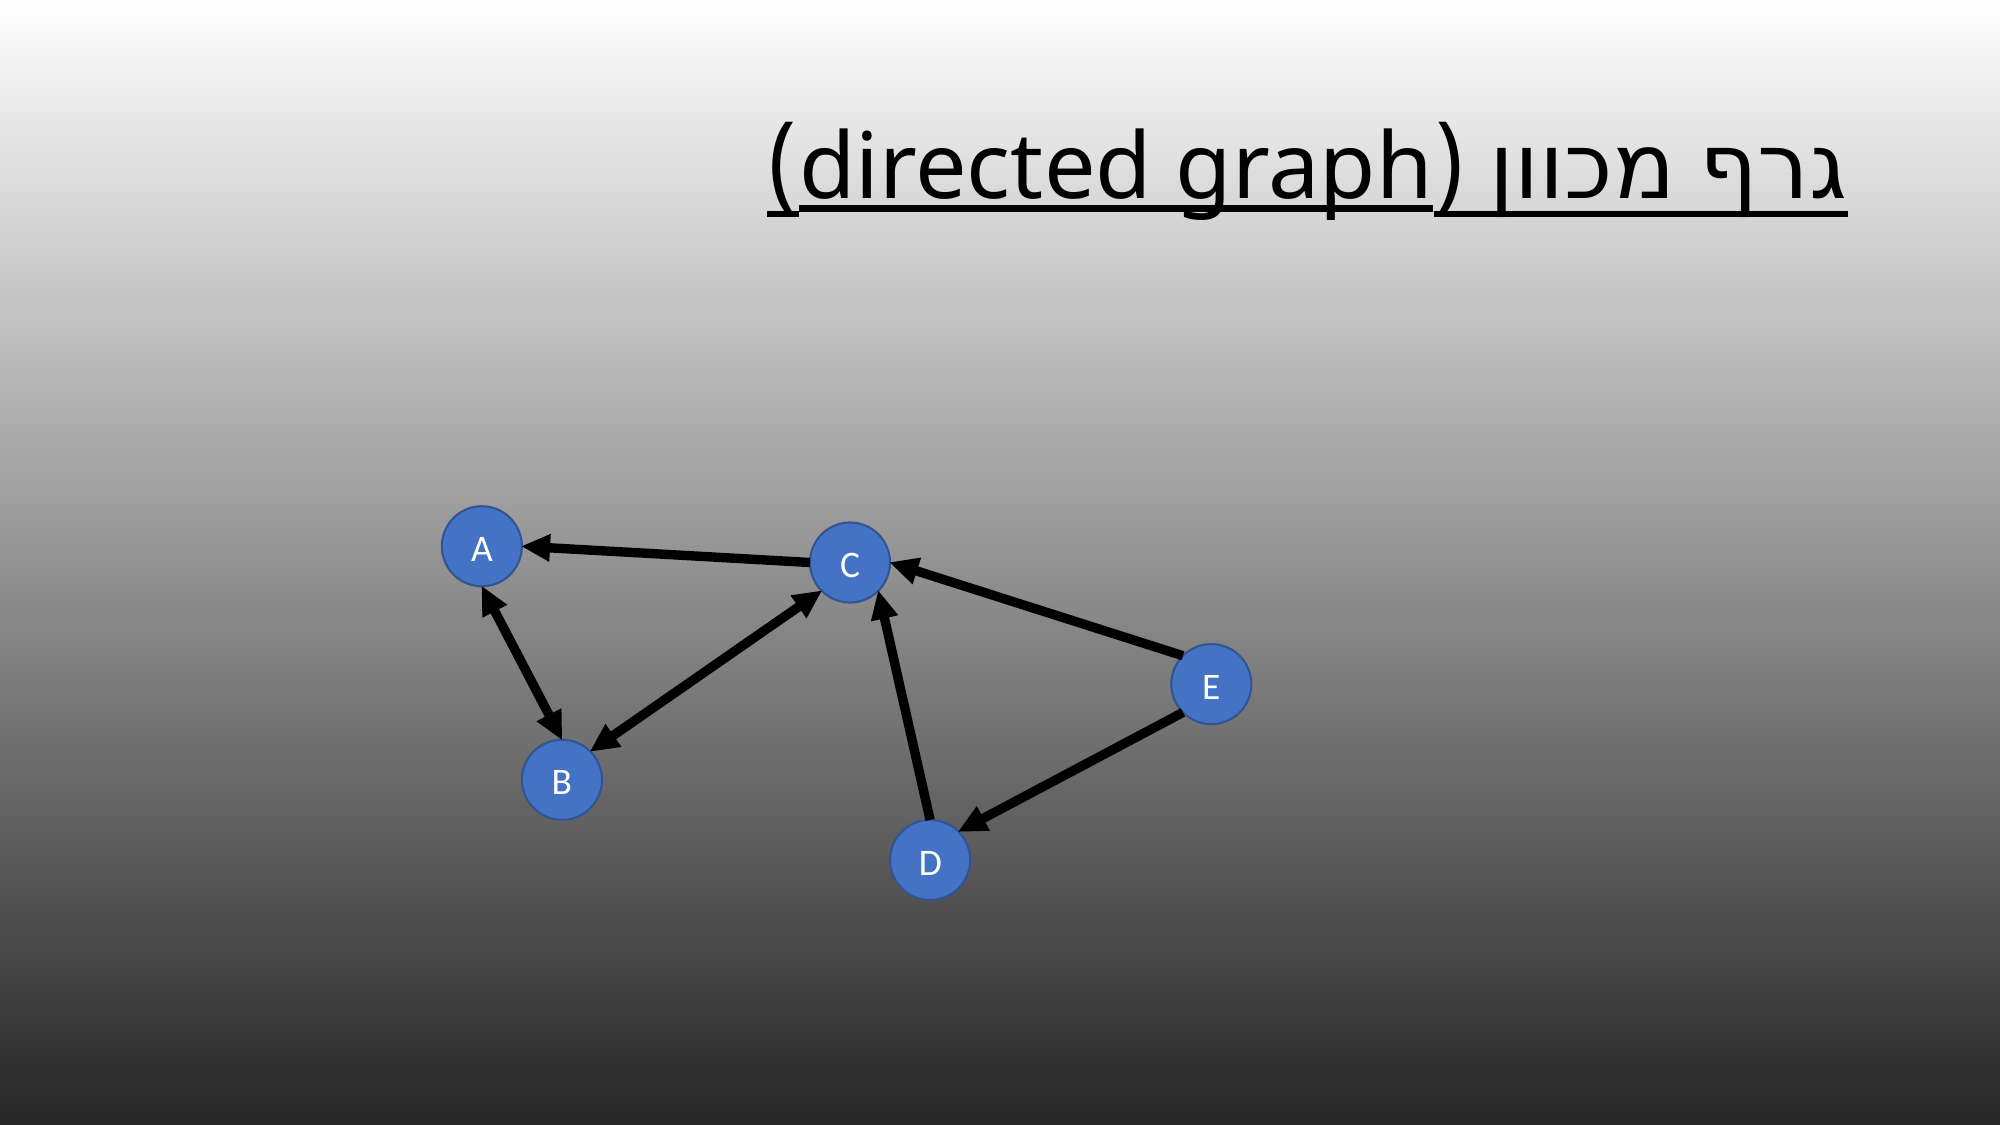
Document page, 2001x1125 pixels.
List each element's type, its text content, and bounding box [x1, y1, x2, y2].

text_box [441, 506, 1252, 900]
title גרף מכוון (directed graph) [137, 59, 1863, 278]
